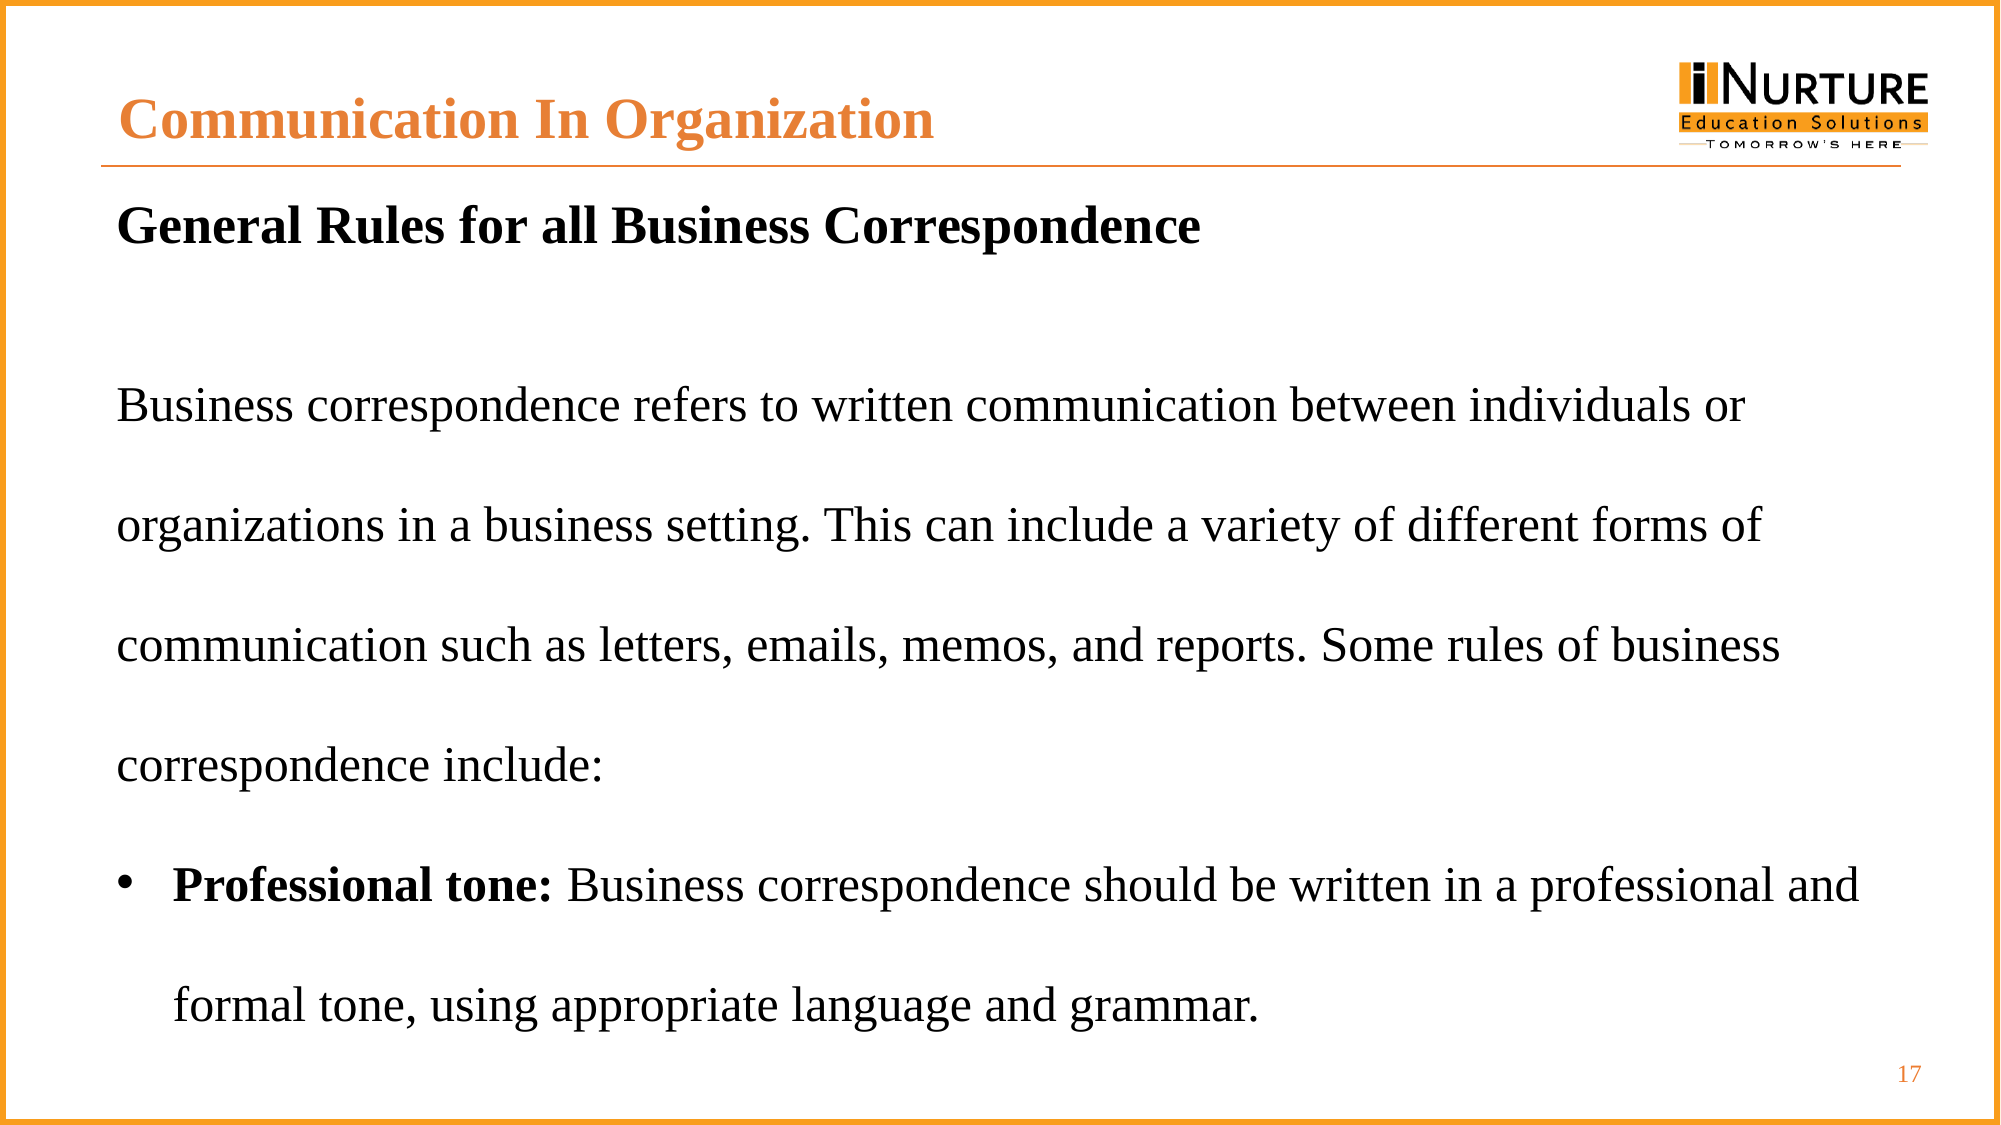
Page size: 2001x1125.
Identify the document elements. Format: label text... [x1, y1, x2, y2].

text_box Communication In Organization [101, 72, 1513, 158]
slide_number ‹#› [1338, 1042, 1937, 1103]
picture [1659, 41, 1953, 167]
text_box Business correspondence refers to written communication between individuals or organizations in a business setting. This can include a variety of different forms of communication such as letters, emails, memos, and reports. Some rules of business correspondence include: Professional tone: Business correspondence should be written in a professional and formal tone, using appropriate language and grammar. [101, 303, 1937, 1039]
text_box General Rules for all Business Correspondence [101, 182, 1667, 263]
